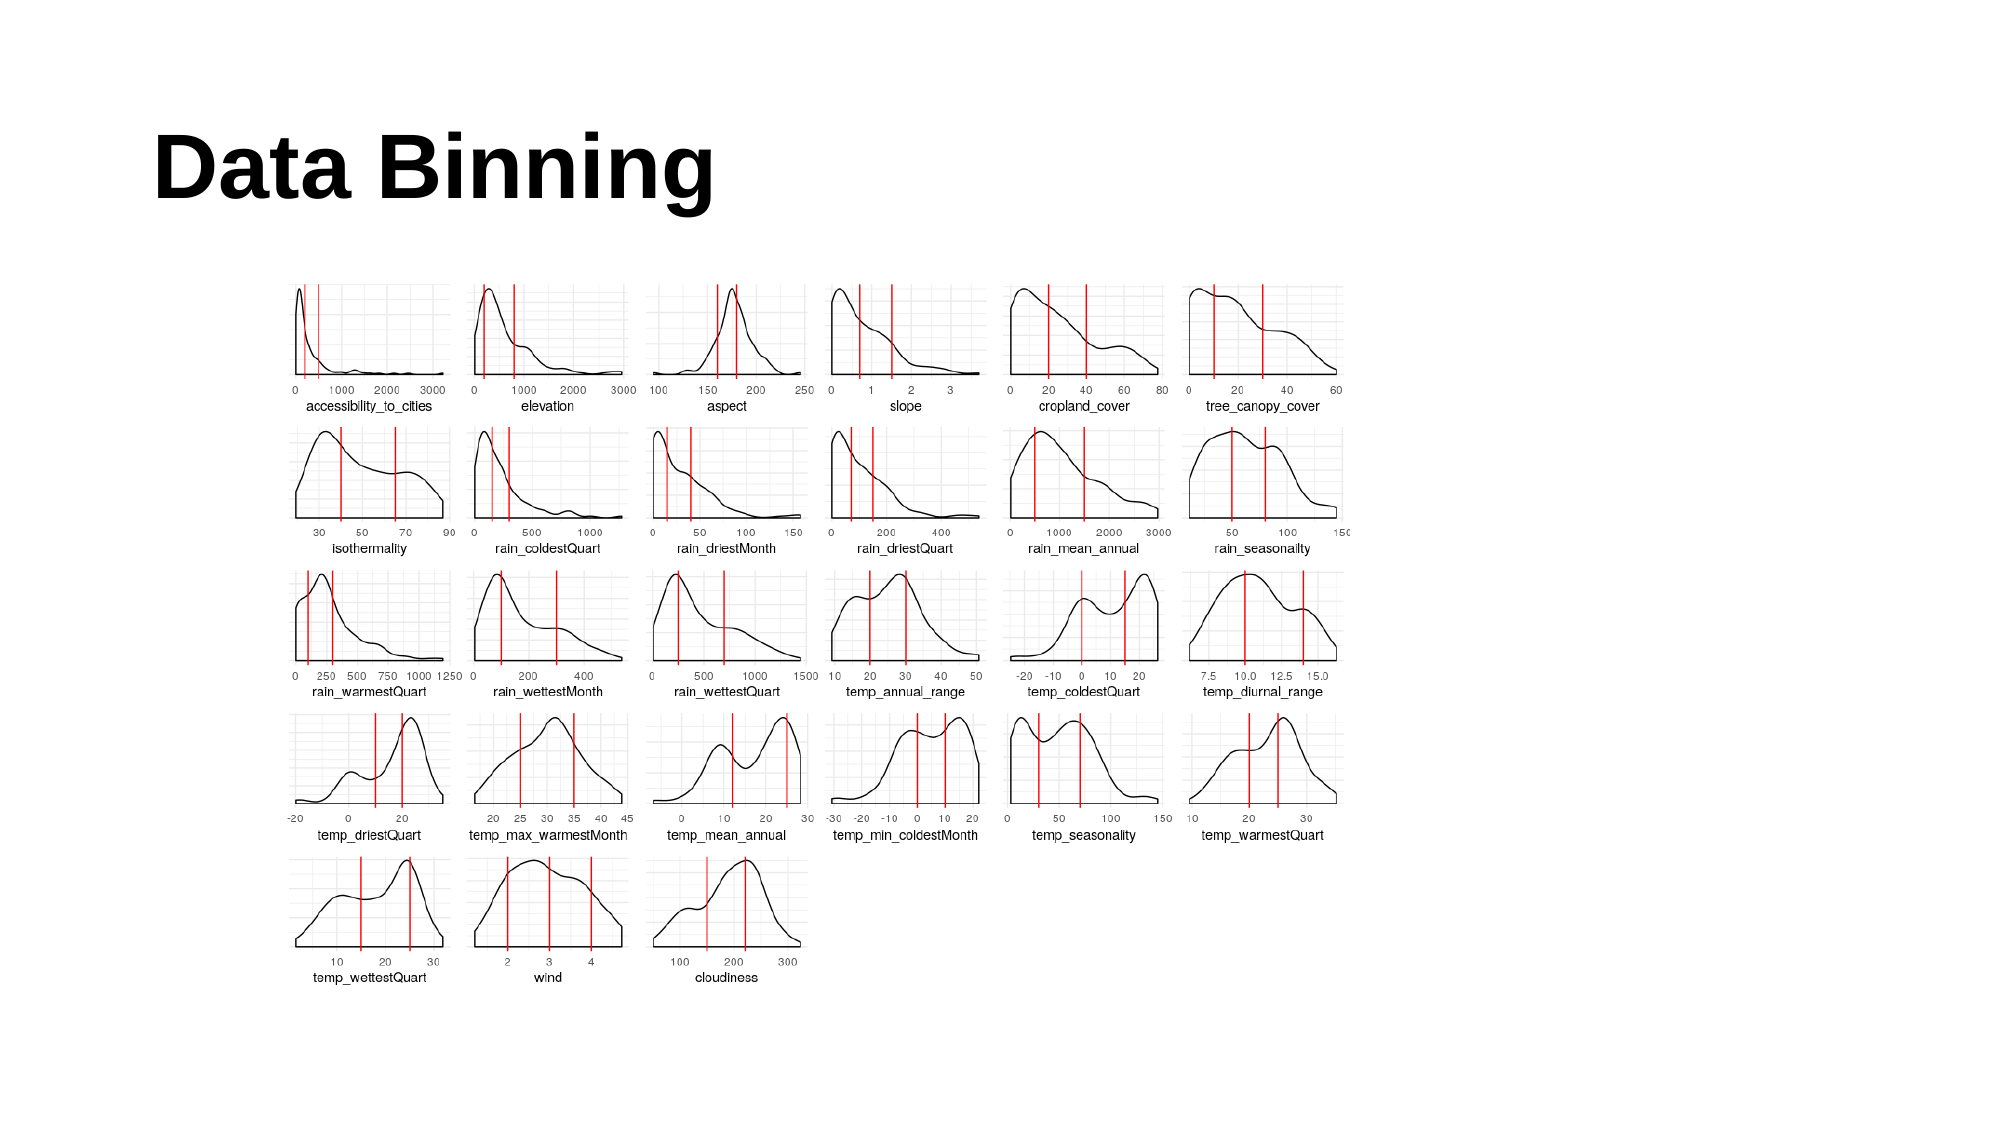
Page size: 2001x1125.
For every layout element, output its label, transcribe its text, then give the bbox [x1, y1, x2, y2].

title Data Binning [137, 59, 1863, 278]
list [278, 277, 1350, 992]
